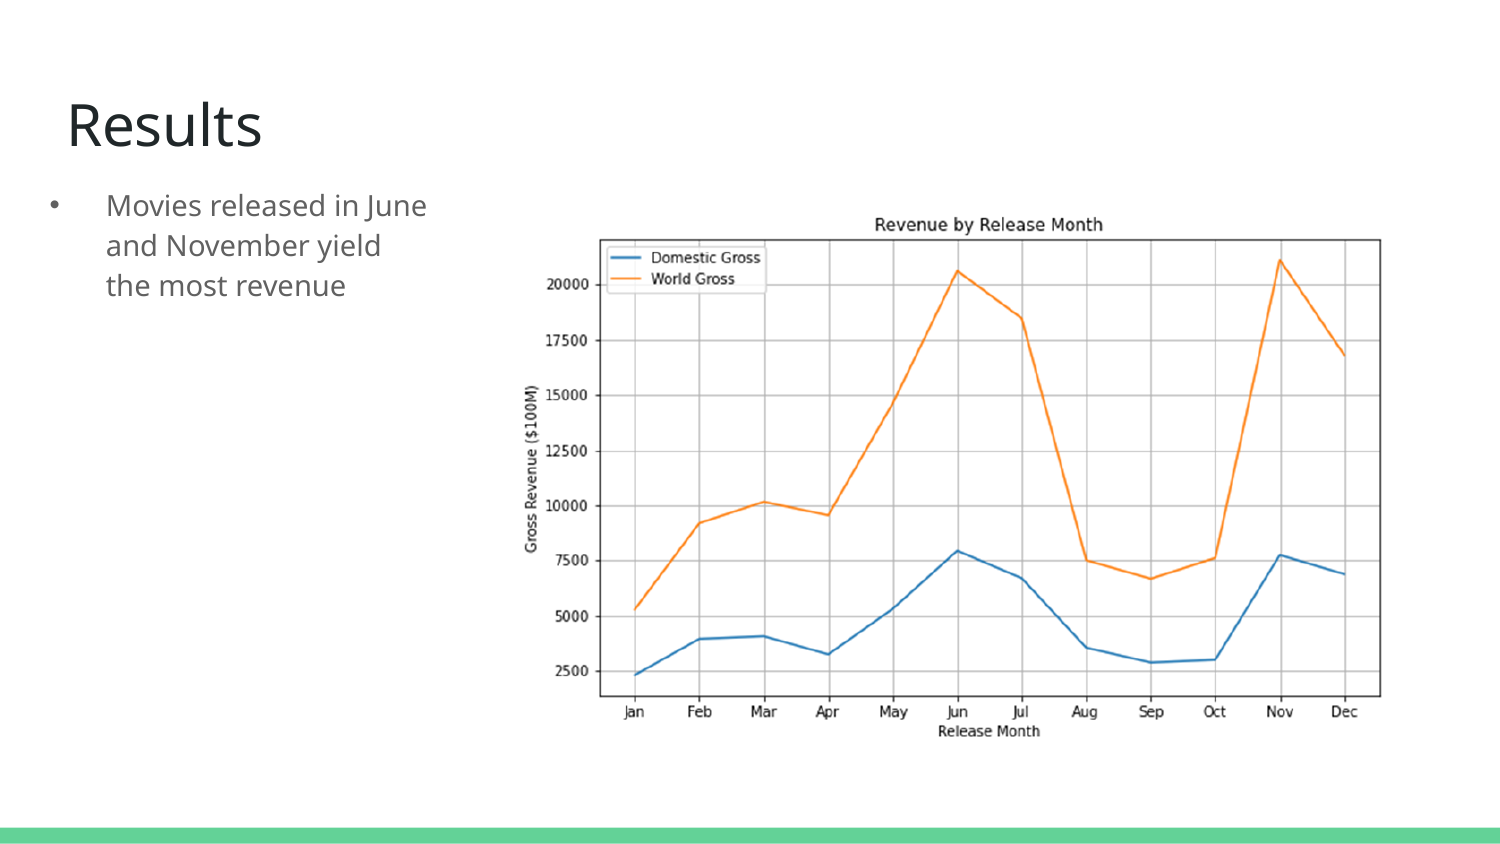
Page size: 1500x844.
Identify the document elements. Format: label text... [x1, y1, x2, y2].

picture [473, 166, 1481, 771]
list Movies released in June and November yield the most revenue [15, 166, 444, 282]
title Results [51, 72, 1449, 167]
